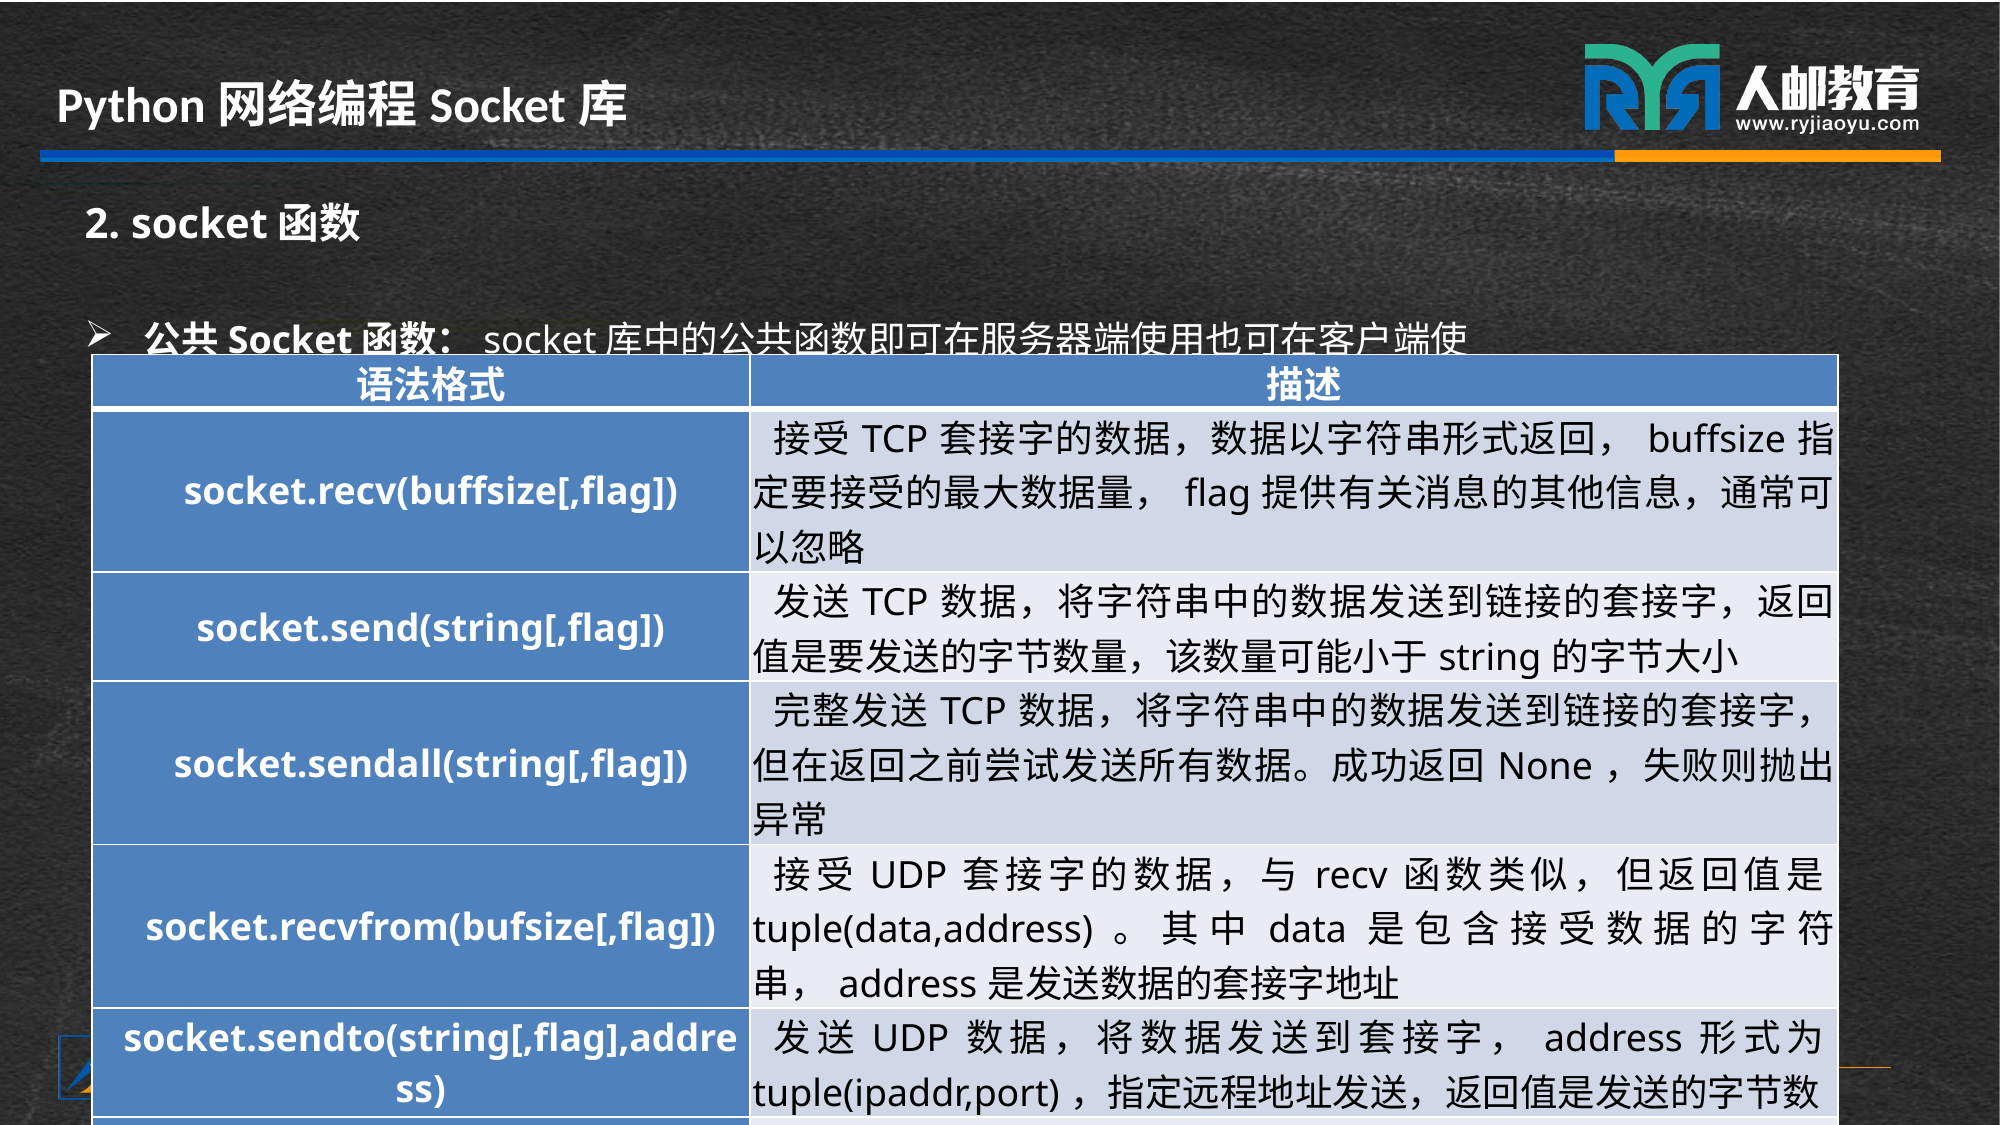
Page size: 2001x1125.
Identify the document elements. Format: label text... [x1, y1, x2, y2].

table_header 描述 [751, 355, 1837, 406]
table_cell 发送UDP数据，将数据发送到套接字，address形式为tuple(ipaddr,port)，指定远程地址发送，返回值是发送的字节数 [751, 1009, 1837, 1116]
table_cell socket.send(string[,flag]) [93, 573, 749, 680]
table_cell socket.close() [93, 1118, 749, 1125]
table_cell 关闭套接字 [751, 1118, 1837, 1125]
list 2. socket函数 [69, 186, 1892, 257]
table_cell 完整发送TCP数据，将字符串中的数据发送到链接的套接字，但在返回之前尝试发送所有数据。成功返回None，失败则抛出异常 [751, 682, 1837, 844]
table_cell 发送TCP数据，将字符串中的数据发送到链接的套接字，返回值是要发送的字节数量，该数量可能小于string的字节大小 [751, 573, 1837, 680]
list 公共Socket函数：socket库中的公共函数即可在服务器端使用也可在客户端使用，为通用函数。 [69, 285, 1487, 1003]
table_cell 接受TCP套接字的数据，数据以字符串形式返回，buffsize指定要接受的最大数据量，flag提供有关消息的其他信息，通常可以忽略 [751, 412, 1837, 571]
table_cell socket.sendall(string[,flag]) [93, 682, 749, 844]
table_cell 接受UDP套接字的数据，与recv函数类似，但返回值是tuple(data,address)。其中data是包含接受数据的字符串，address是发送数据的套接字地址 [751, 845, 1837, 1007]
title Python网络编程Socket库 [41, 58, 1842, 146]
picture [0, 2, 2000, 1125]
table_cell socket.recvfrom(bufsize[,flag]) [93, 845, 749, 1007]
table_cell socket.recv(buffsize[,flag]) [93, 412, 749, 571]
table_cell socket.sendto(string[,flag],address) [93, 1009, 749, 1116]
table_header 语法格式 [93, 355, 749, 406]
